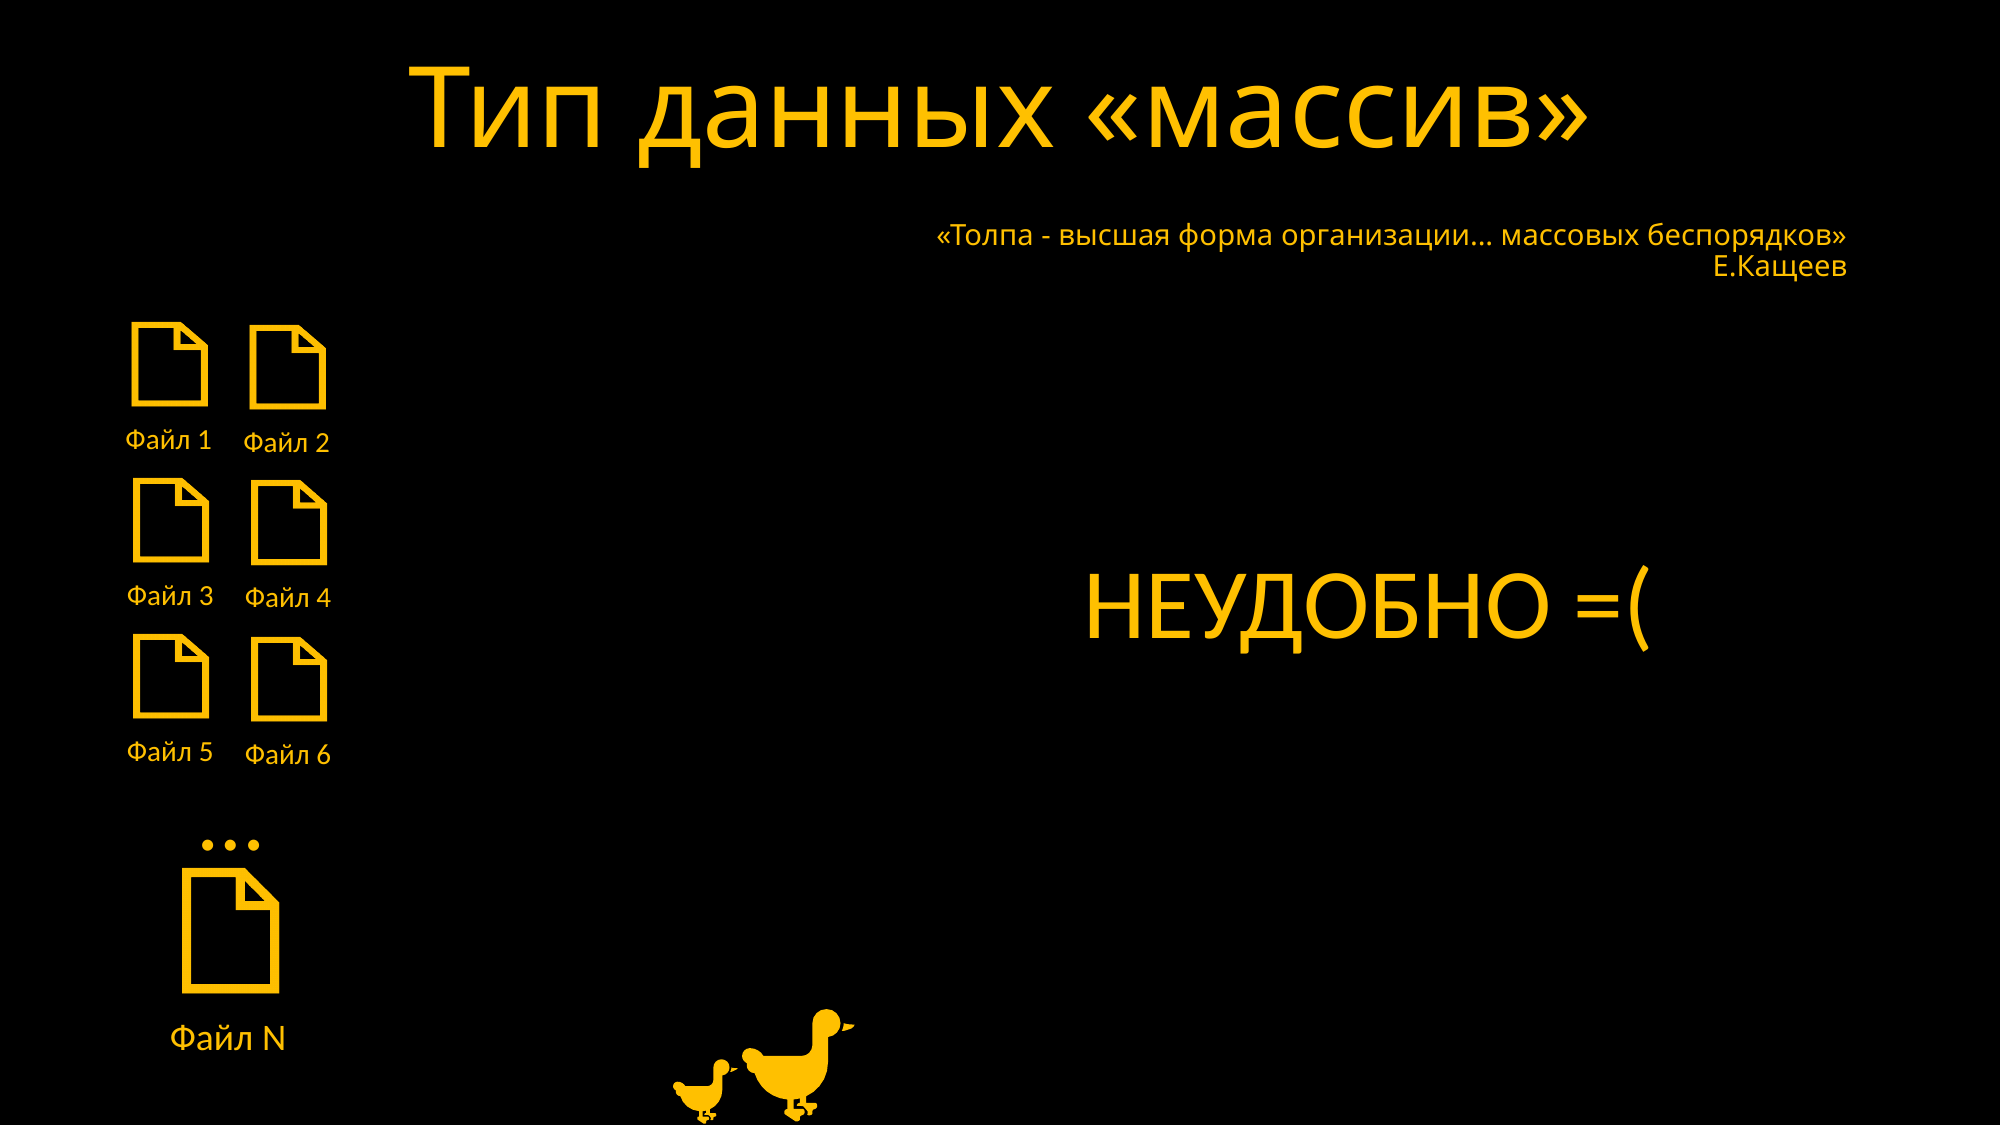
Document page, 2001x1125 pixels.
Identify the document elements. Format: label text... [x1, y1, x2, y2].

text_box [154, 855, 305, 1067]
text_box «Толпа - высшая форма организации... массовых беспорядков» Е.Кащеев [533, 203, 1863, 300]
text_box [110, 313, 229, 464]
title Тип данных «массив» [137, 33, 1863, 190]
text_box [112, 468, 230, 619]
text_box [228, 316, 347, 467]
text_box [229, 628, 348, 779]
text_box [229, 471, 348, 622]
text_box [841, 1023, 855, 1031]
text_box [742, 1009, 841, 1122]
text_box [112, 625, 230, 776]
text_box [673, 1059, 738, 1124]
text_box … [184, 776, 273, 855]
text_box НЕУДОБНО =( [1068, 531, 1701, 667]
